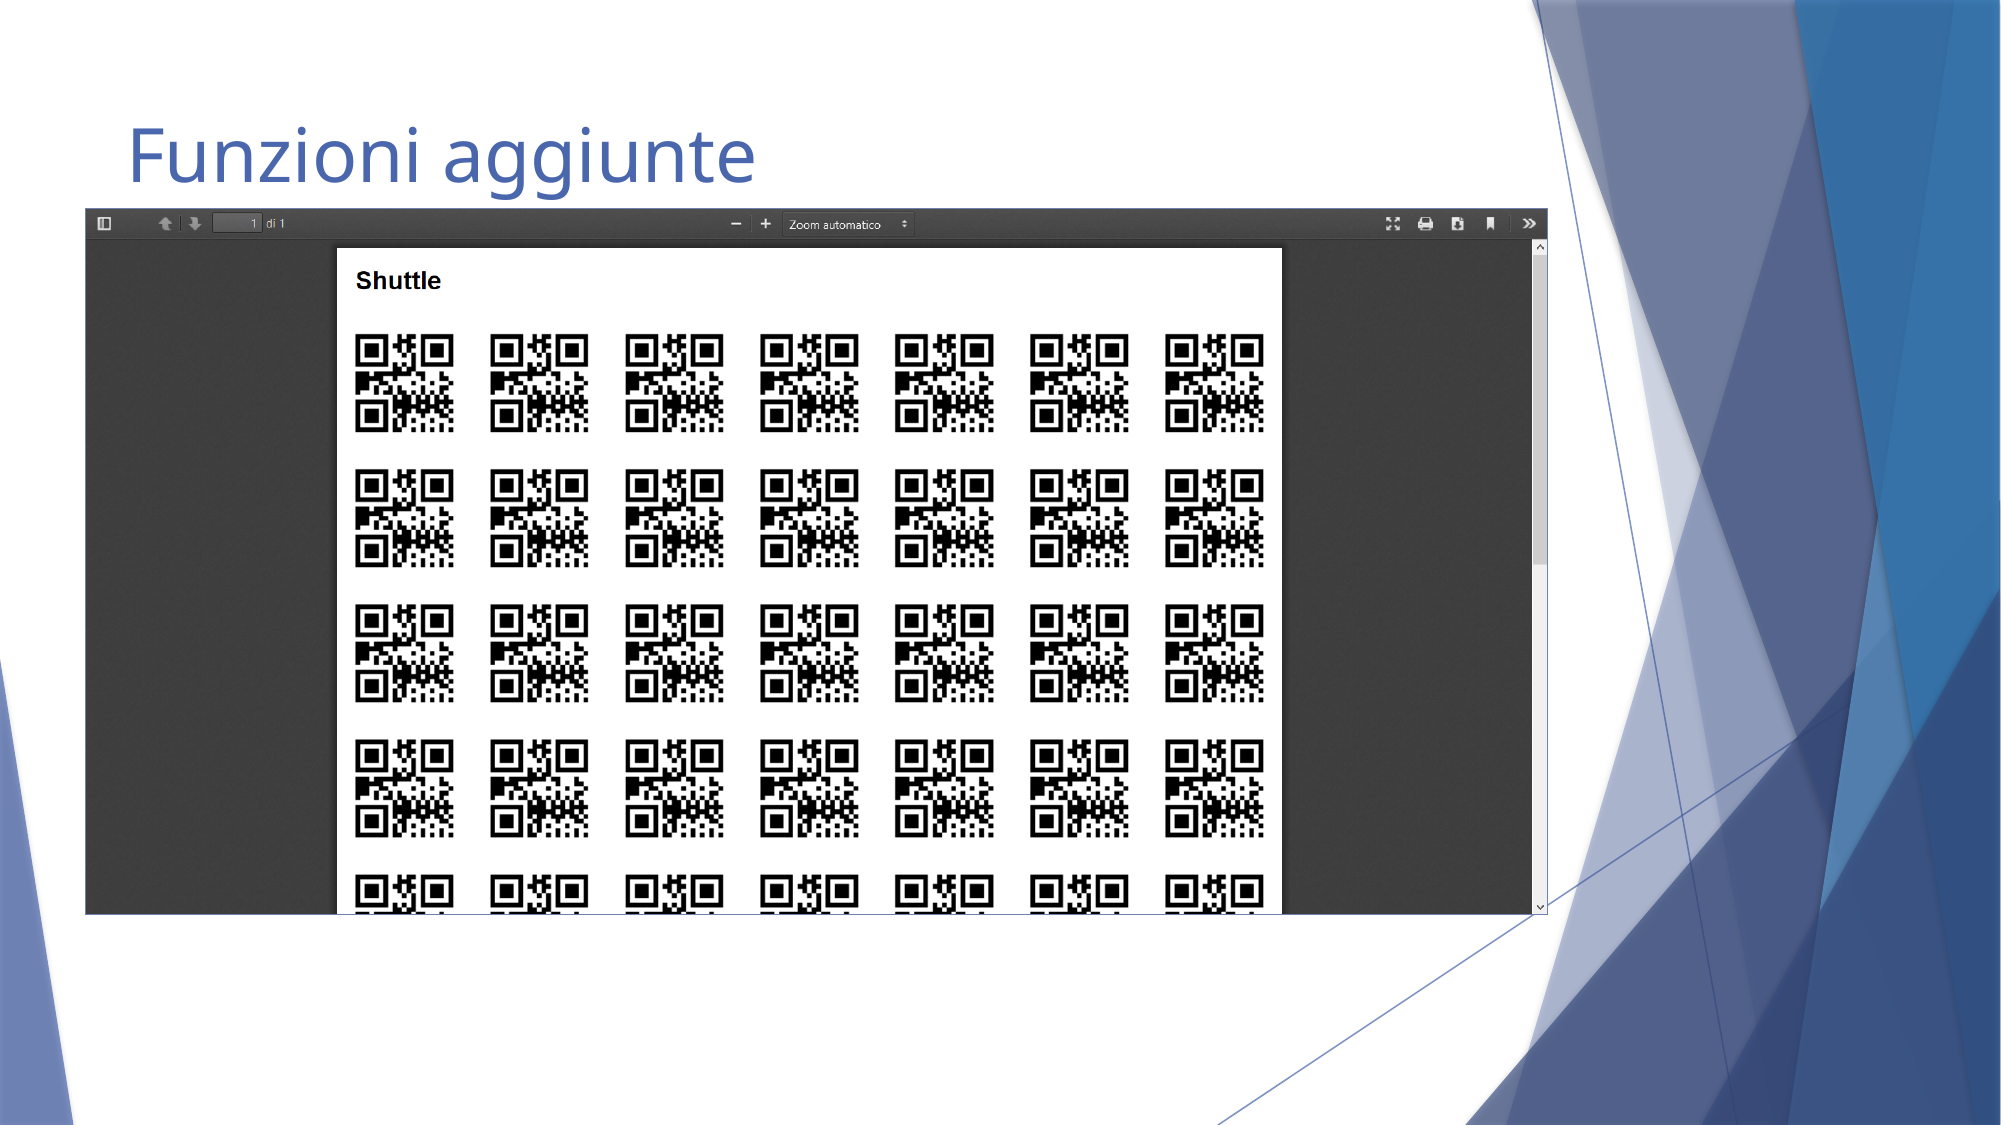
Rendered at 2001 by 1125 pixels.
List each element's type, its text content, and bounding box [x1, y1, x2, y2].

title Funzioni aggiunte [111, 99, 1522, 207]
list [84, 207, 1548, 915]
